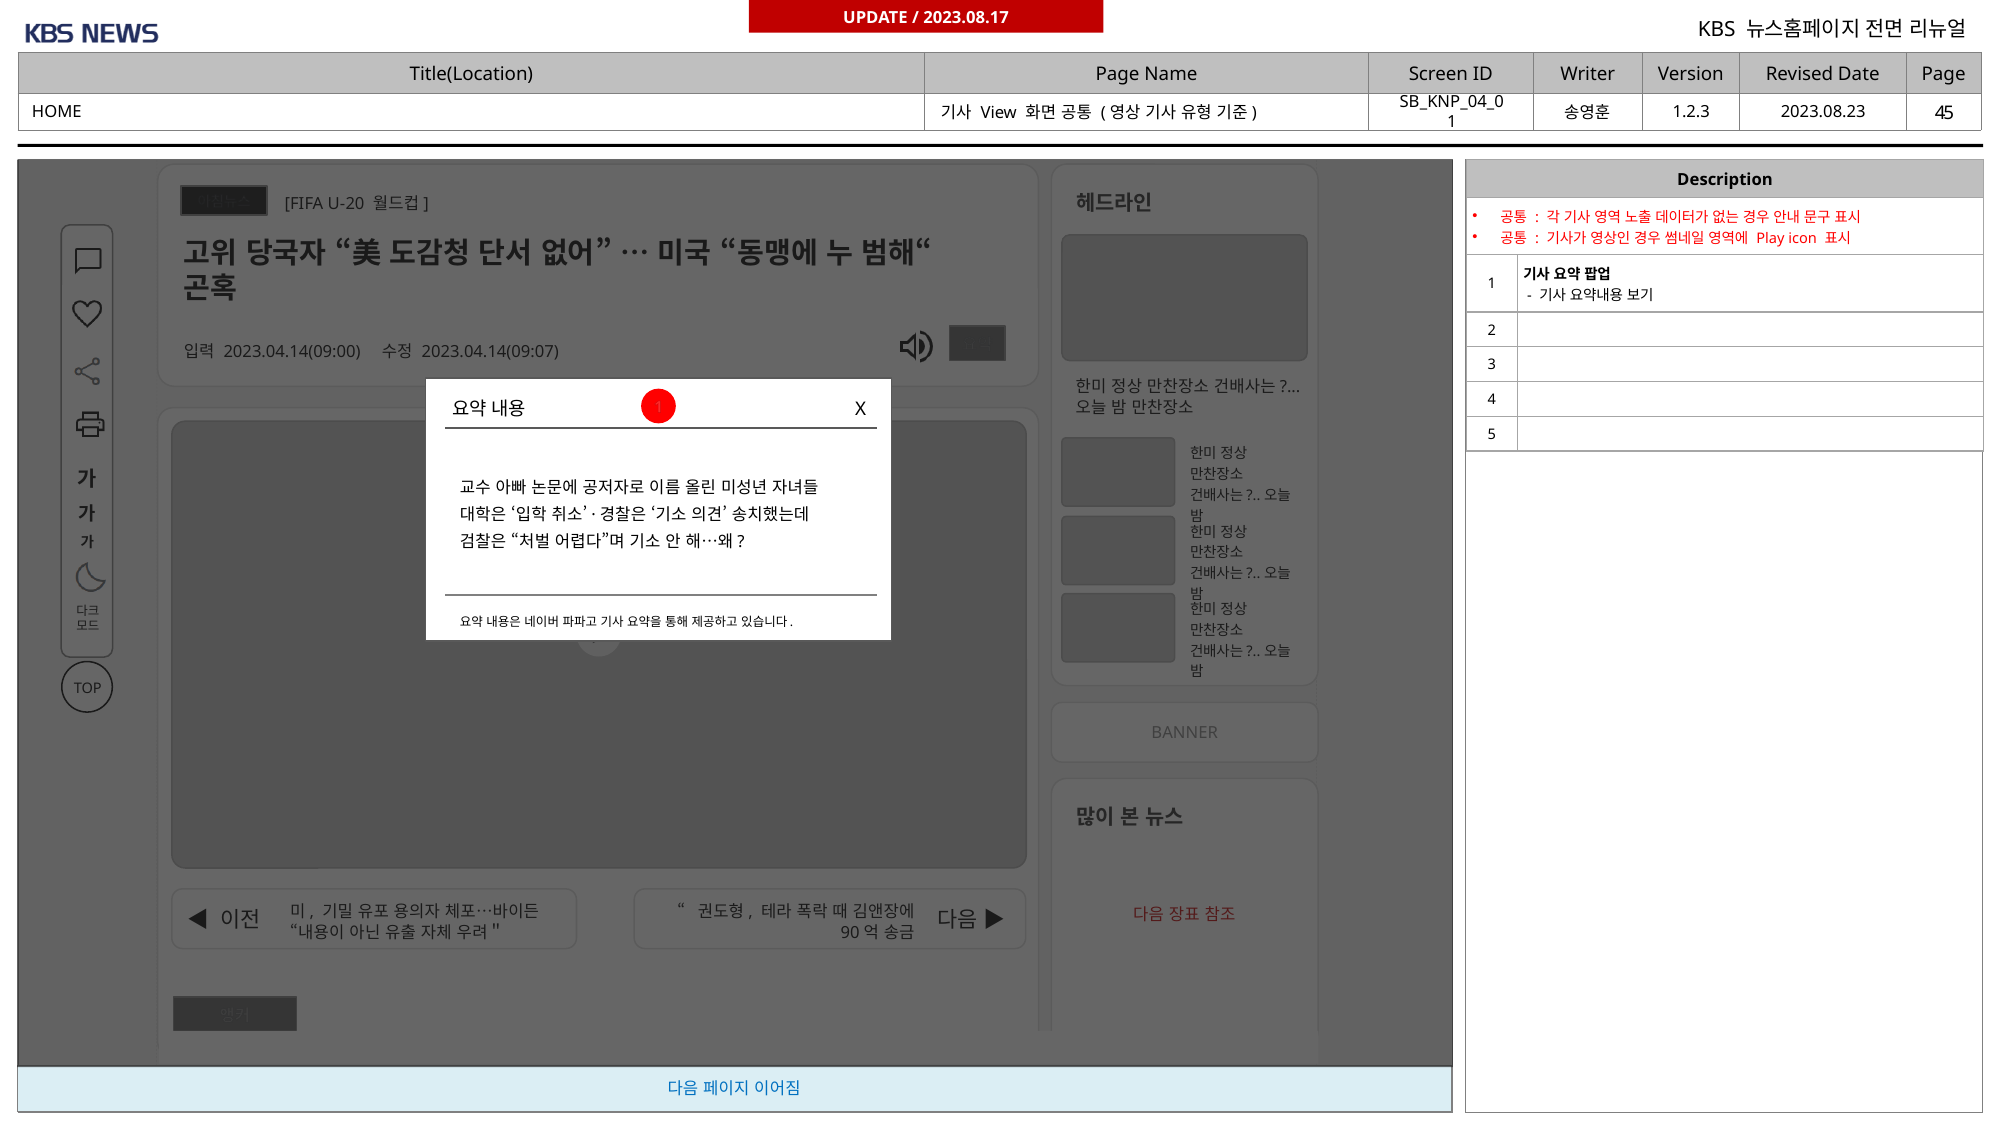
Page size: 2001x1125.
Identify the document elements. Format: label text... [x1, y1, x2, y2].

picture [23, 20, 161, 44]
table_cell [1518, 313, 1983, 346]
table_cell [1518, 382, 1983, 416]
table_cell 기사 요약 팝업 - 기사 요약내용 보기 [1518, 255, 1983, 311]
table_cell 공통 : 각 기사 영역 노출 데이터가 없는 경우 안내 문구 표시 공통 : 기사가 영상인 경우 썸네일 영역에 Play icon 표시 [1467, 198, 1983, 254]
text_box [44, 163, 1319, 1064]
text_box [425, 377, 892, 642]
text_box [17, 159, 1453, 1068]
table_header Description [1467, 160, 1983, 197]
table_cell [1518, 417, 1983, 450]
list SB_KNP_04_01 [1381, 93, 1522, 129]
table_cell 1 [1467, 255, 1517, 311]
title 기사 View 화면 공통 (영상 기사 유형 기준) [926, 94, 1282, 130]
table_cell 5 [1467, 417, 1517, 450]
text_box UPDATE / 2023.08.17 [748, 0, 1104, 33]
table_cell [1518, 347, 1983, 381]
table_cell 4 [1467, 382, 1517, 416]
table_cell 2 [1467, 313, 1517, 346]
list HOME [17, 93, 138, 129]
table_cell 3 [1467, 347, 1517, 381]
